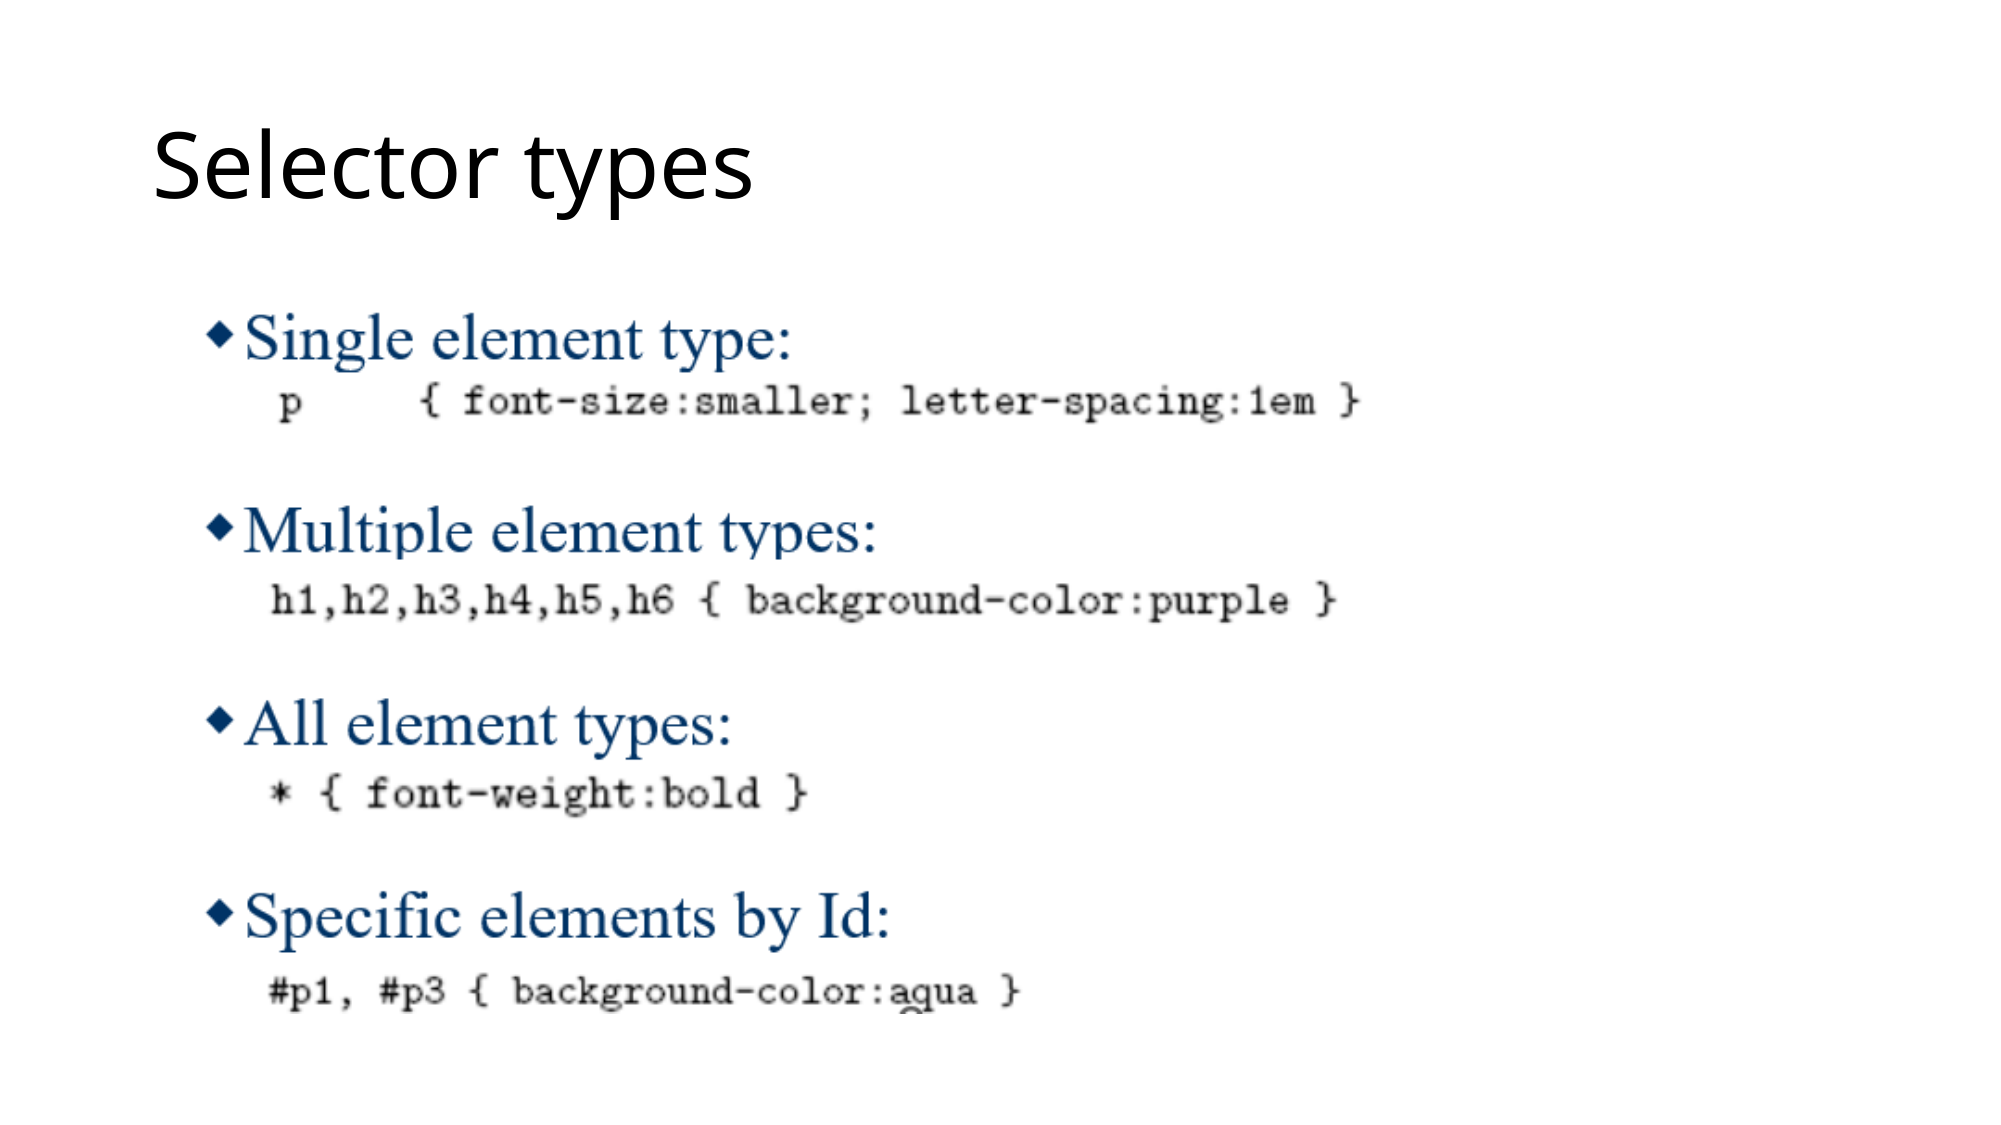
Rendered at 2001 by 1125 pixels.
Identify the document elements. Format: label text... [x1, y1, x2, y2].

title Selector types [137, 59, 1863, 278]
picture [198, 306, 1579, 1014]
